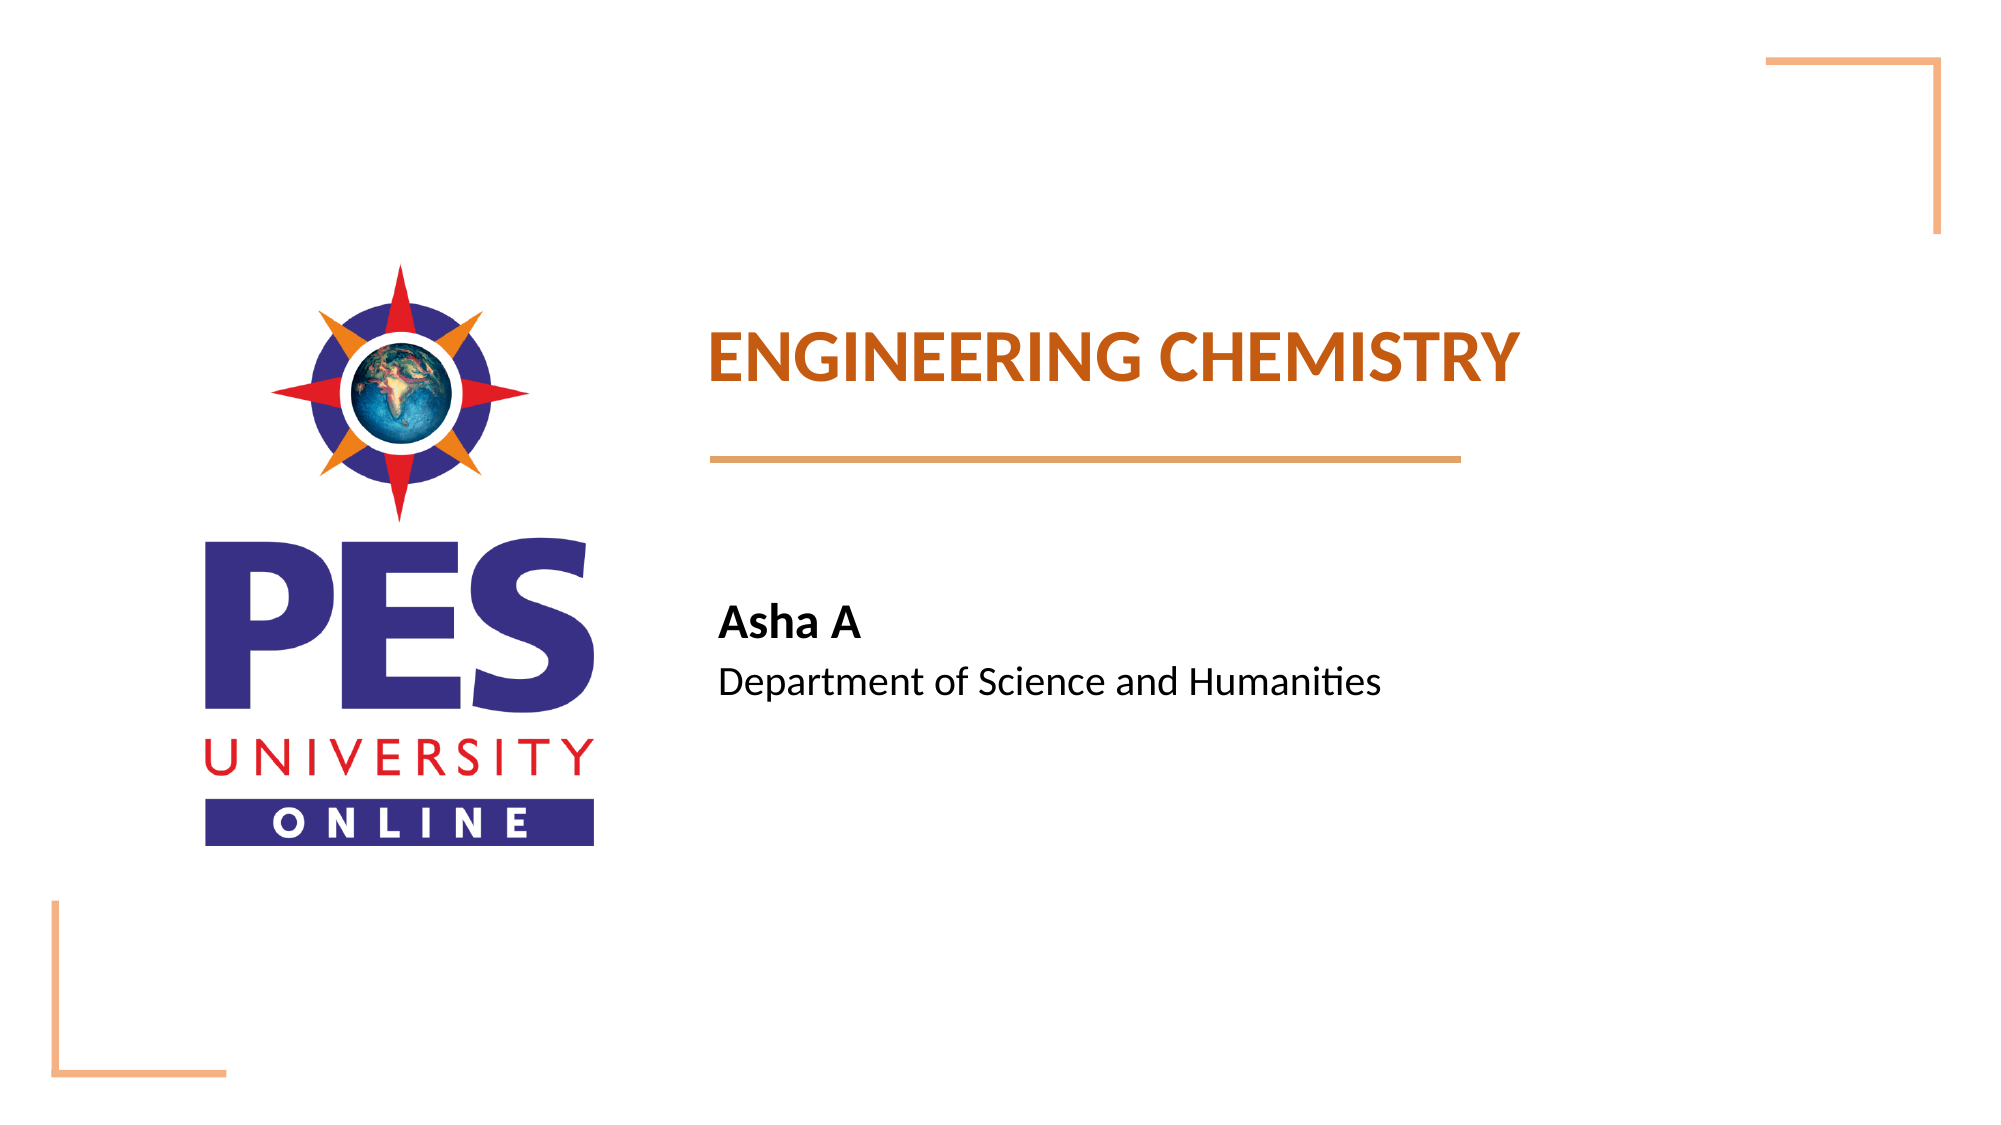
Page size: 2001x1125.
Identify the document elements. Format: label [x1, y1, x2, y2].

text_box [51, 57, 1941, 1078]
picture [205, 263, 594, 846]
